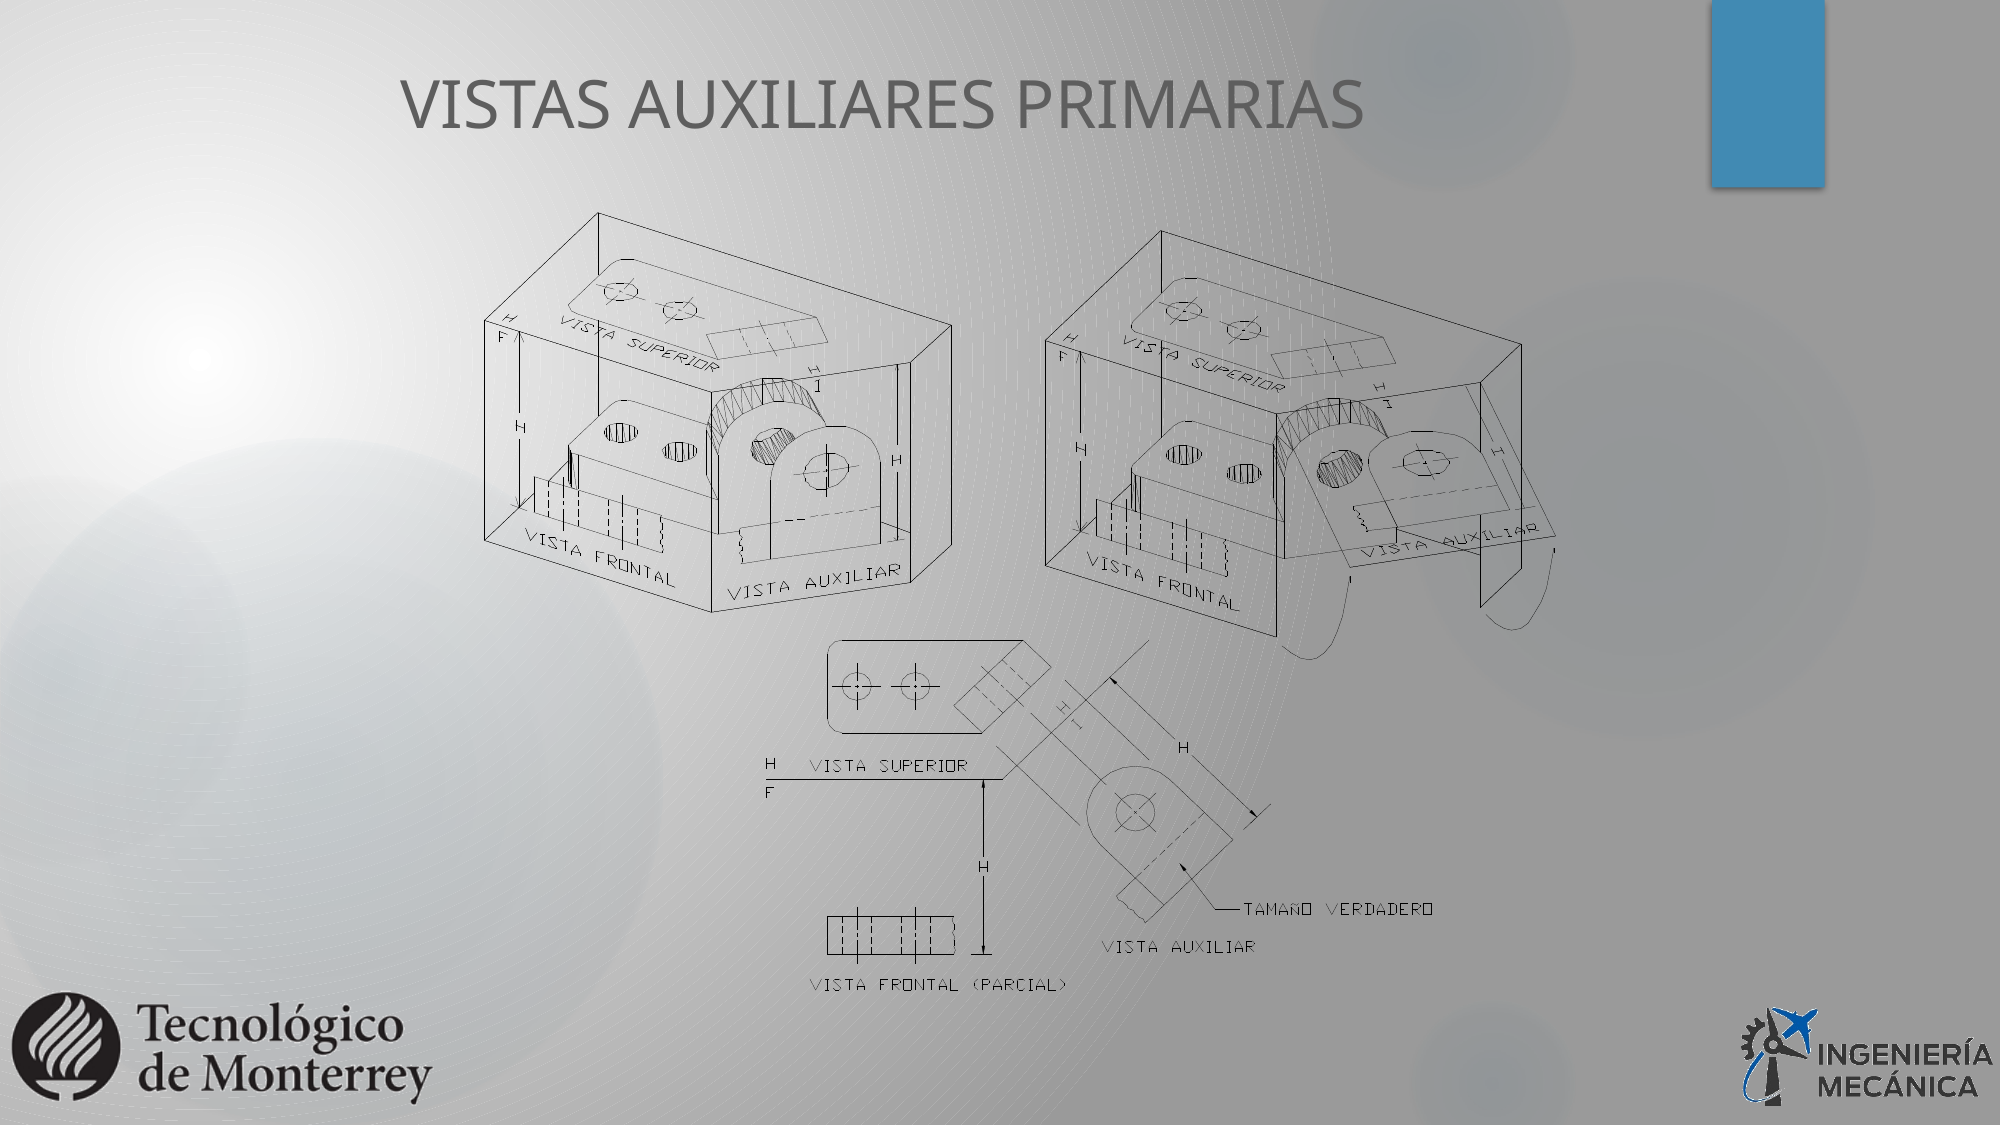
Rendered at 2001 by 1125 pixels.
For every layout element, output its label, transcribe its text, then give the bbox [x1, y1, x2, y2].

picture [1722, 989, 2000, 1125]
picture [0, 983, 453, 1125]
text_box VISTAS AUXILIARES PRIMARIAS [385, 54, 1567, 150]
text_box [456, 184, 1591, 1000]
